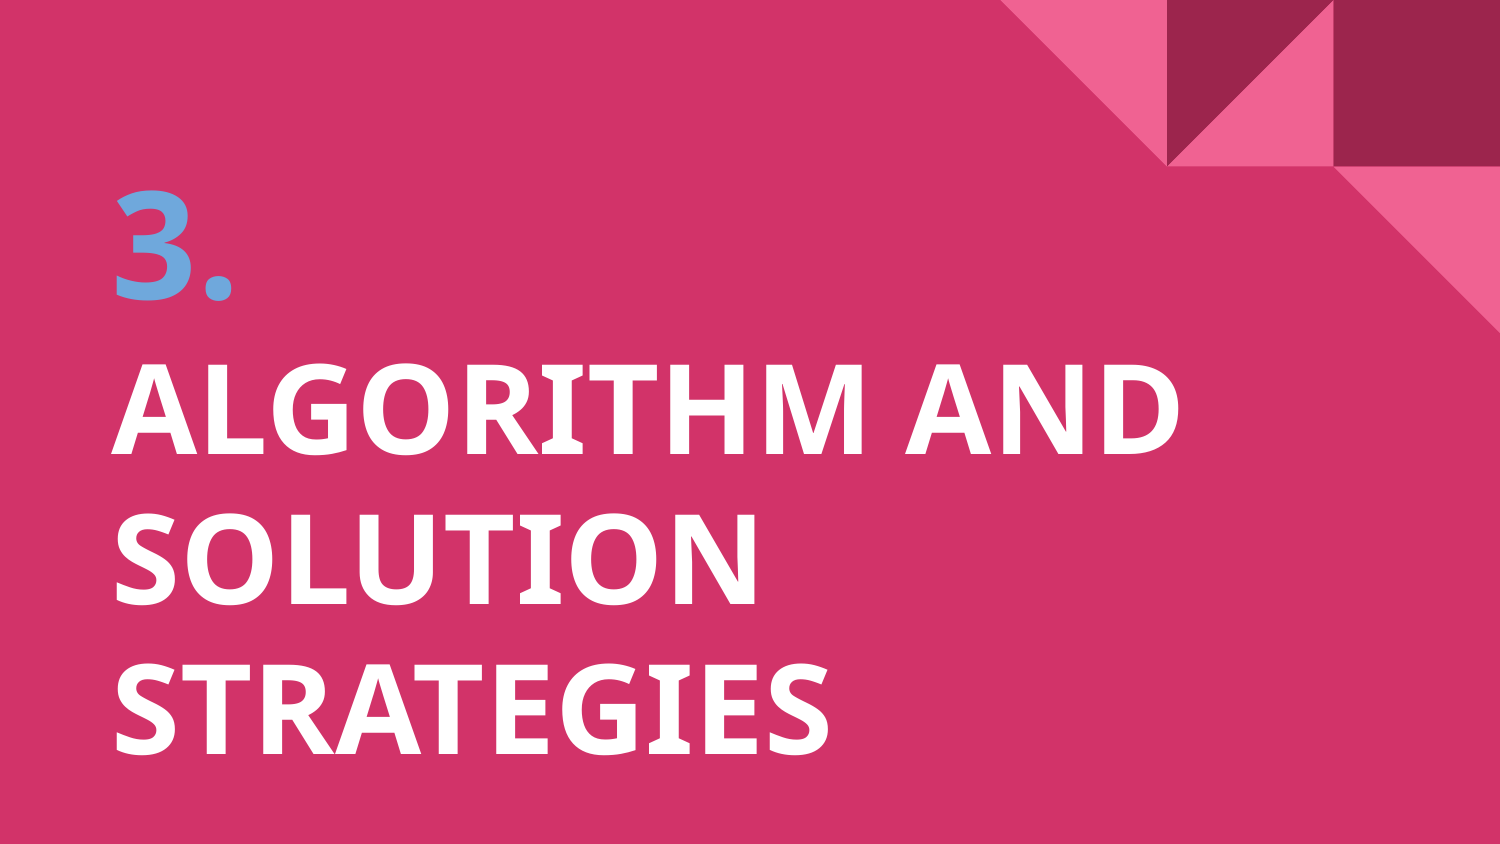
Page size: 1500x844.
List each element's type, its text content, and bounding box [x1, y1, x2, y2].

title 3. ALGORITHM AND SOLUTION STRATEGIES [96, 256, 1452, 674]
